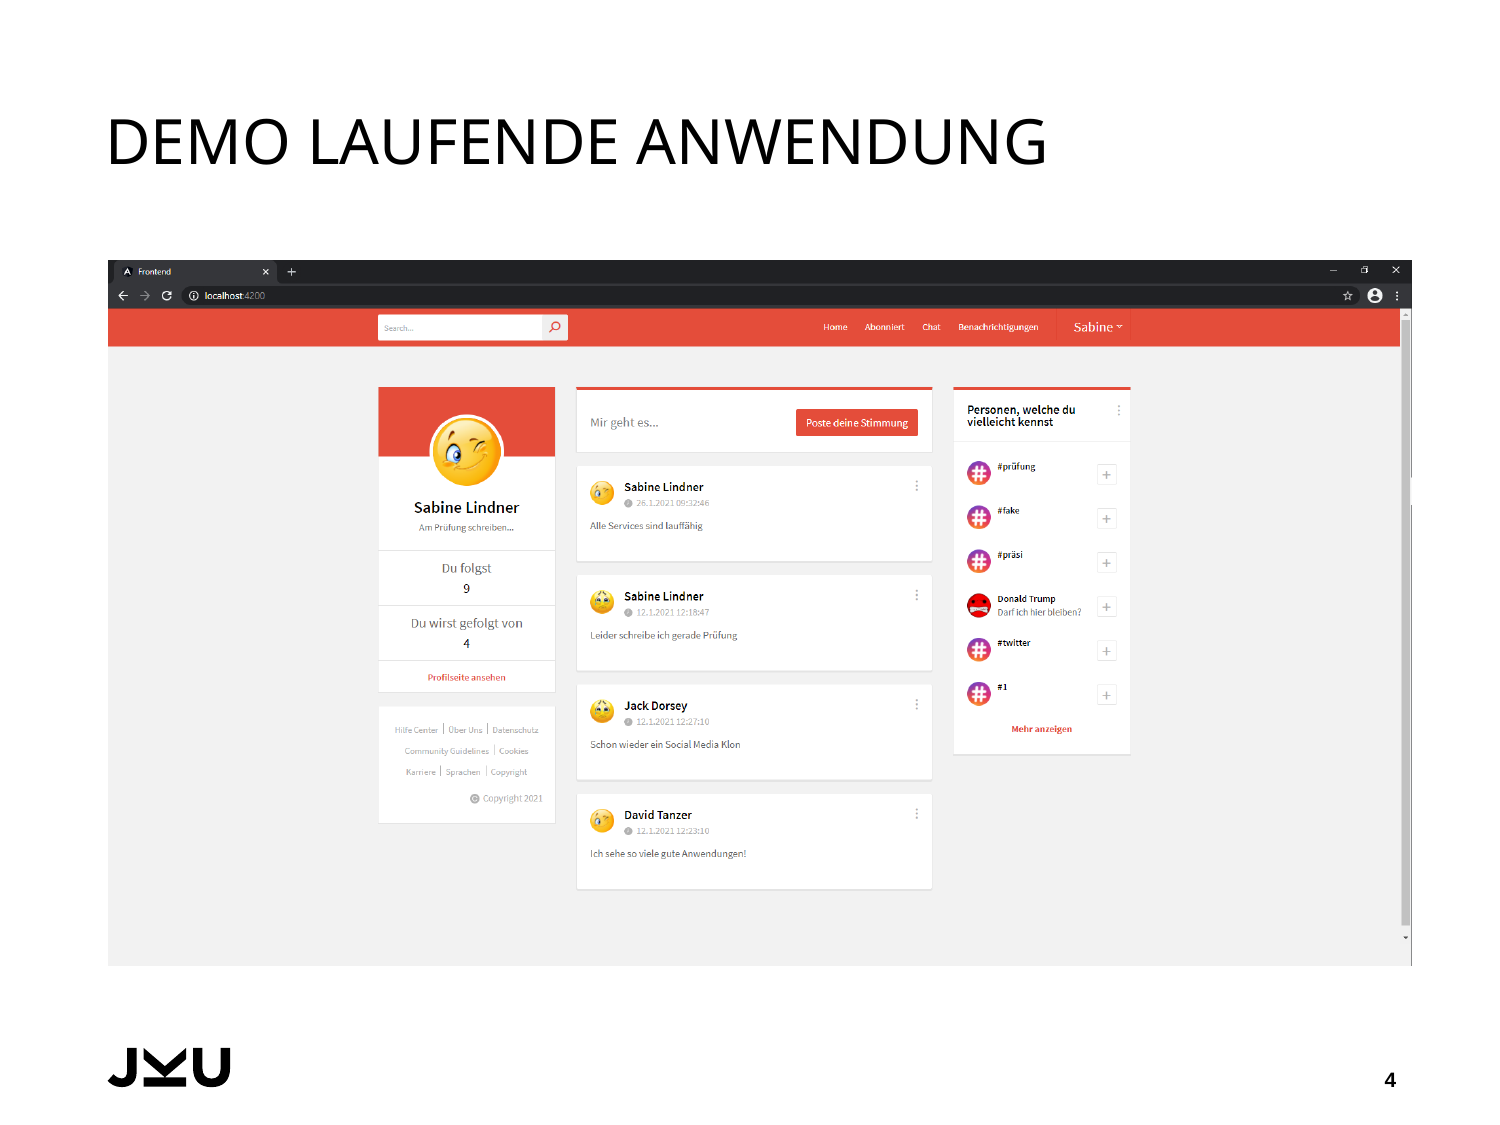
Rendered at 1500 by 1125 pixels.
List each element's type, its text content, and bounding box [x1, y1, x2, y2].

title DEMO Laufende Anwendung [90, 106, 1393, 261]
slide_number 4 [1326, 1049, 1412, 1109]
picture [108, 260, 1412, 966]
